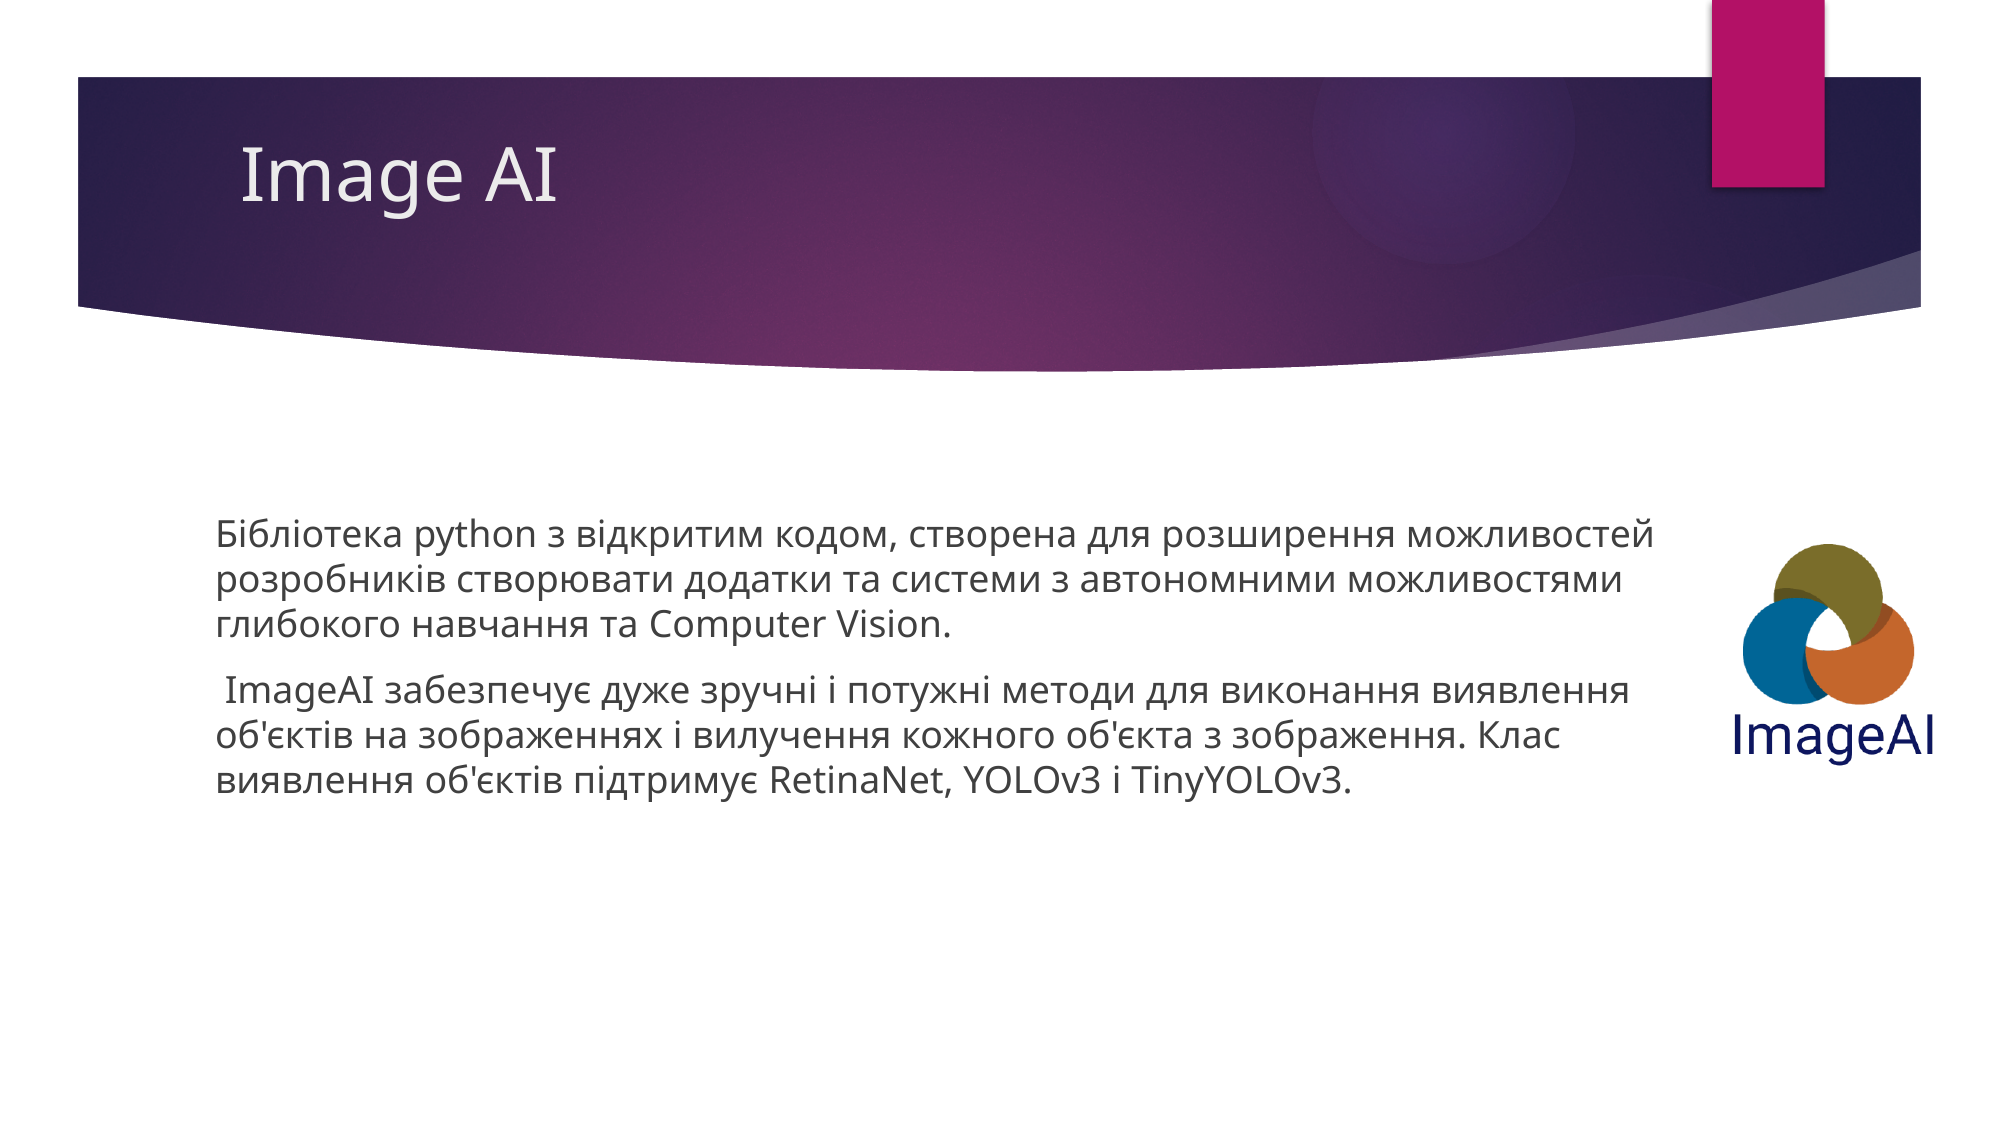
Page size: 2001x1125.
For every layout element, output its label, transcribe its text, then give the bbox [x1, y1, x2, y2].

list Бібліотека python з відкритим кодом, створена для розширення можливостей розробників створювати додатки та системи з автономними можливостями глибокого навчання та Computer Vision. ImageAI забезпечує дуже зручні і потужні методи для виконання виявлення об'єктів на зображеннях і вилучення кожного об'єкта з зображення. Клас виявлення об'єктів підтримує RetinaNet, YOLOv3 і TinyYOLOv3. [200, 370, 1775, 1078]
title Image AI [225, 112, 1800, 230]
picture [1650, 464, 2000, 814]
